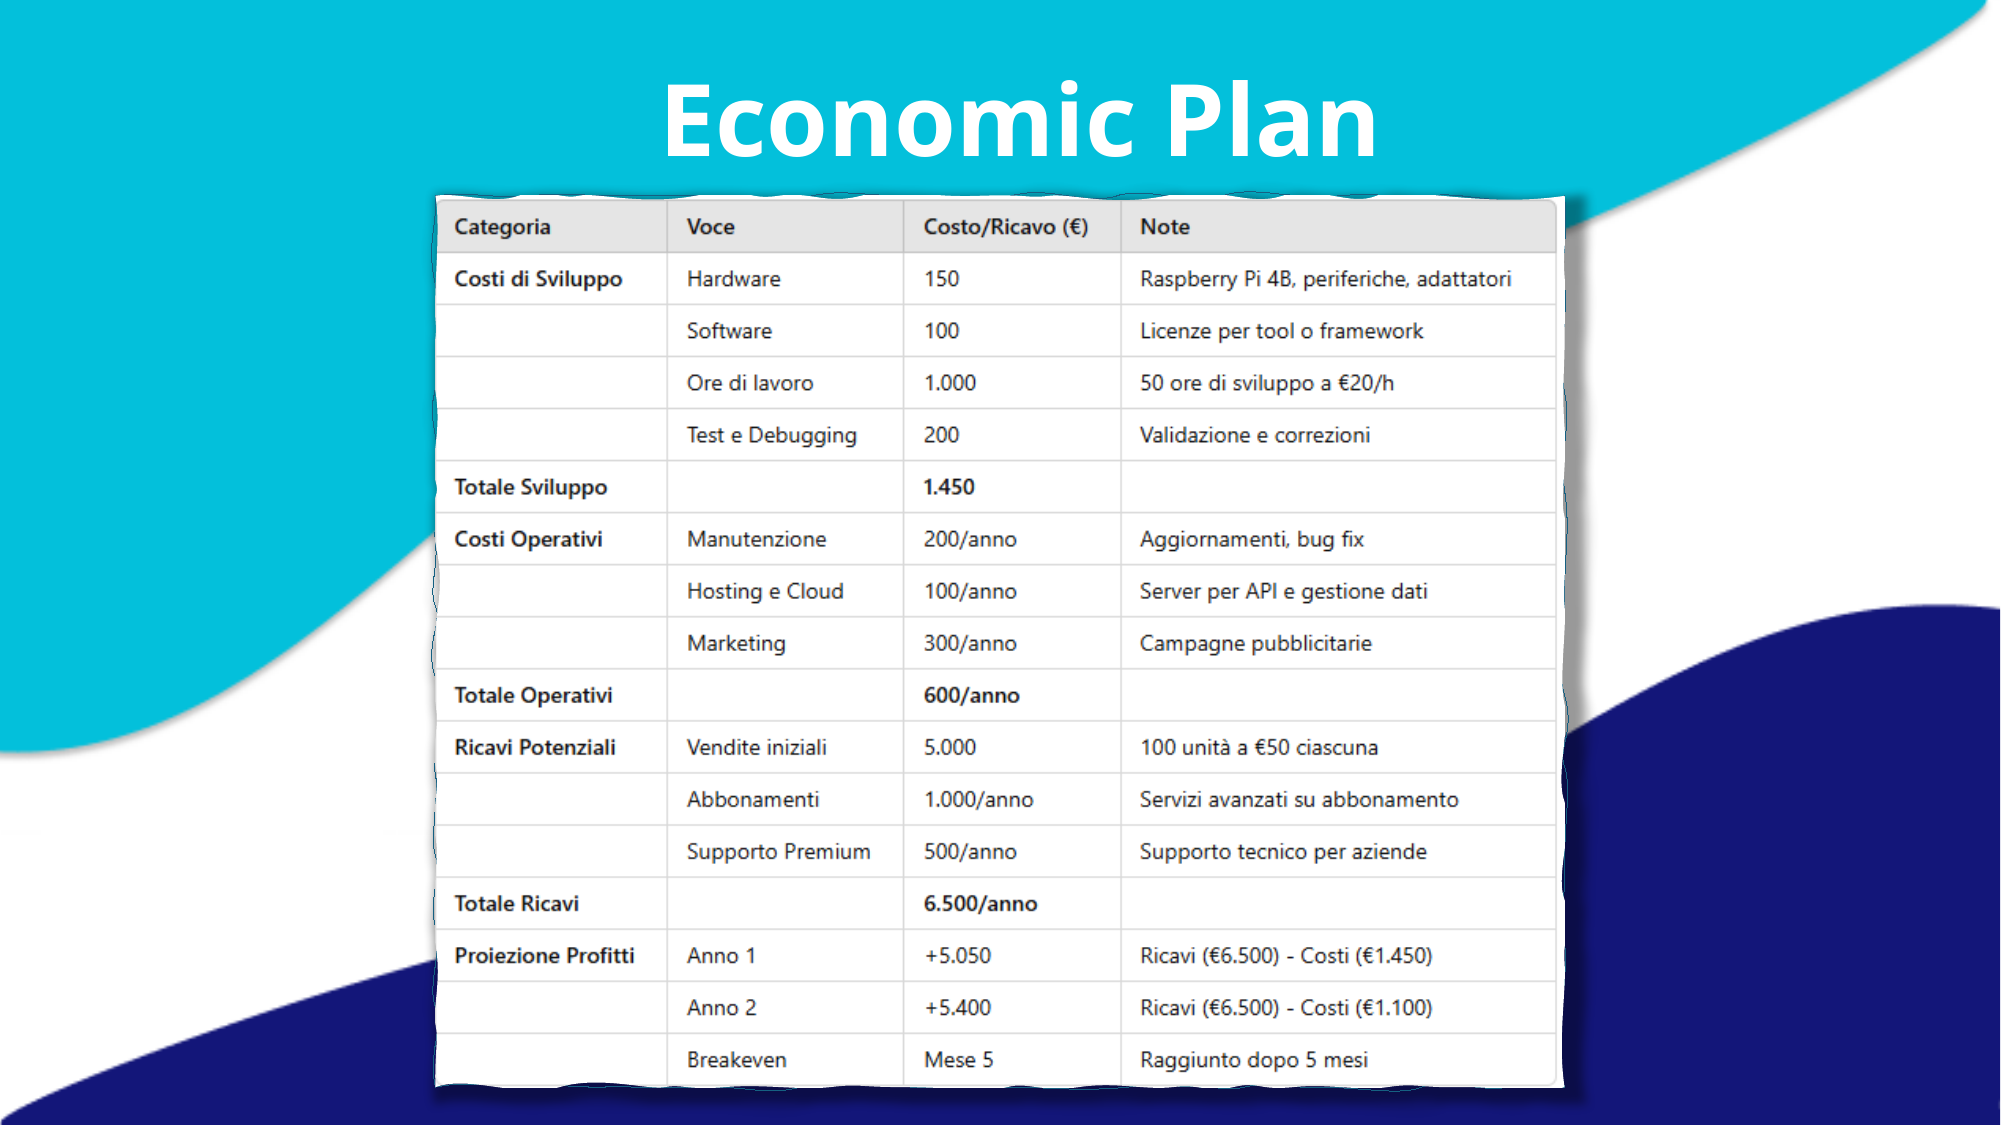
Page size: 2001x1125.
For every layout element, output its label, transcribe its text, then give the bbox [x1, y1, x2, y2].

picture [0, 0, 2001, 1125]
text_box Economic Plan [197, 51, 1845, 196]
